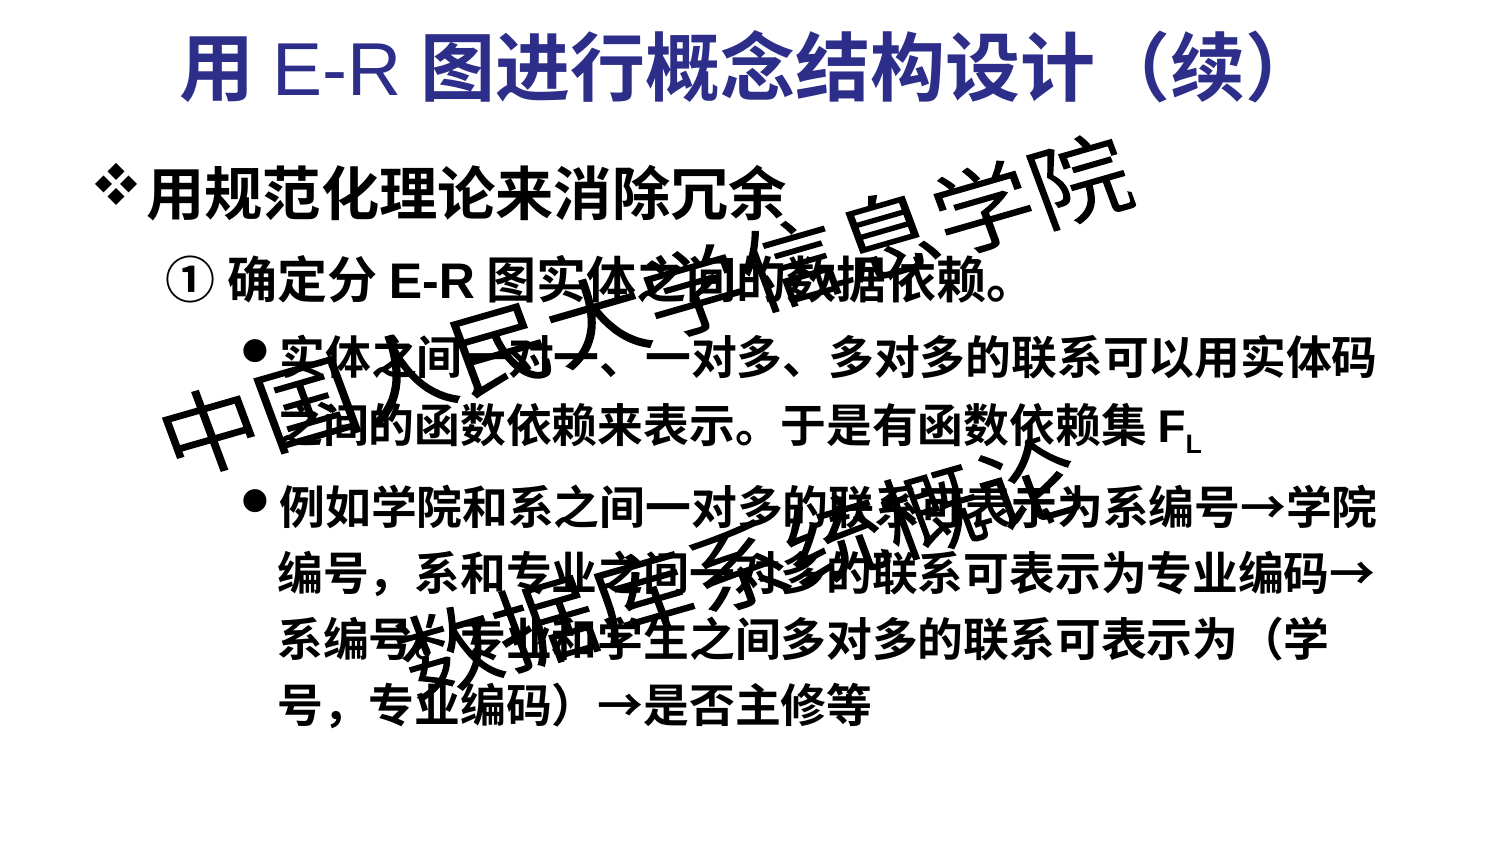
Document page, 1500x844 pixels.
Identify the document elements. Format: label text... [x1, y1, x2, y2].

list 用规范化理论来消除冗余 ①确定分E-R图实体之间的数据依赖。 实体之间一对一、一对多、多对多的联系可以用实体码之间的函数依赖来表示。于是有函数依赖集FL 例如学院和系之间一对多的联系可表示为系编号→学院编号，系和专业之间一对多的联系可表示为专业编码→系编号。专业和学生之间多对多的联系可表示为（学号，专业编码）→是否主修等 [75, 135, 1400, 763]
title 用E-R图进行概念结构设计（续） [75, 0, 1425, 136]
